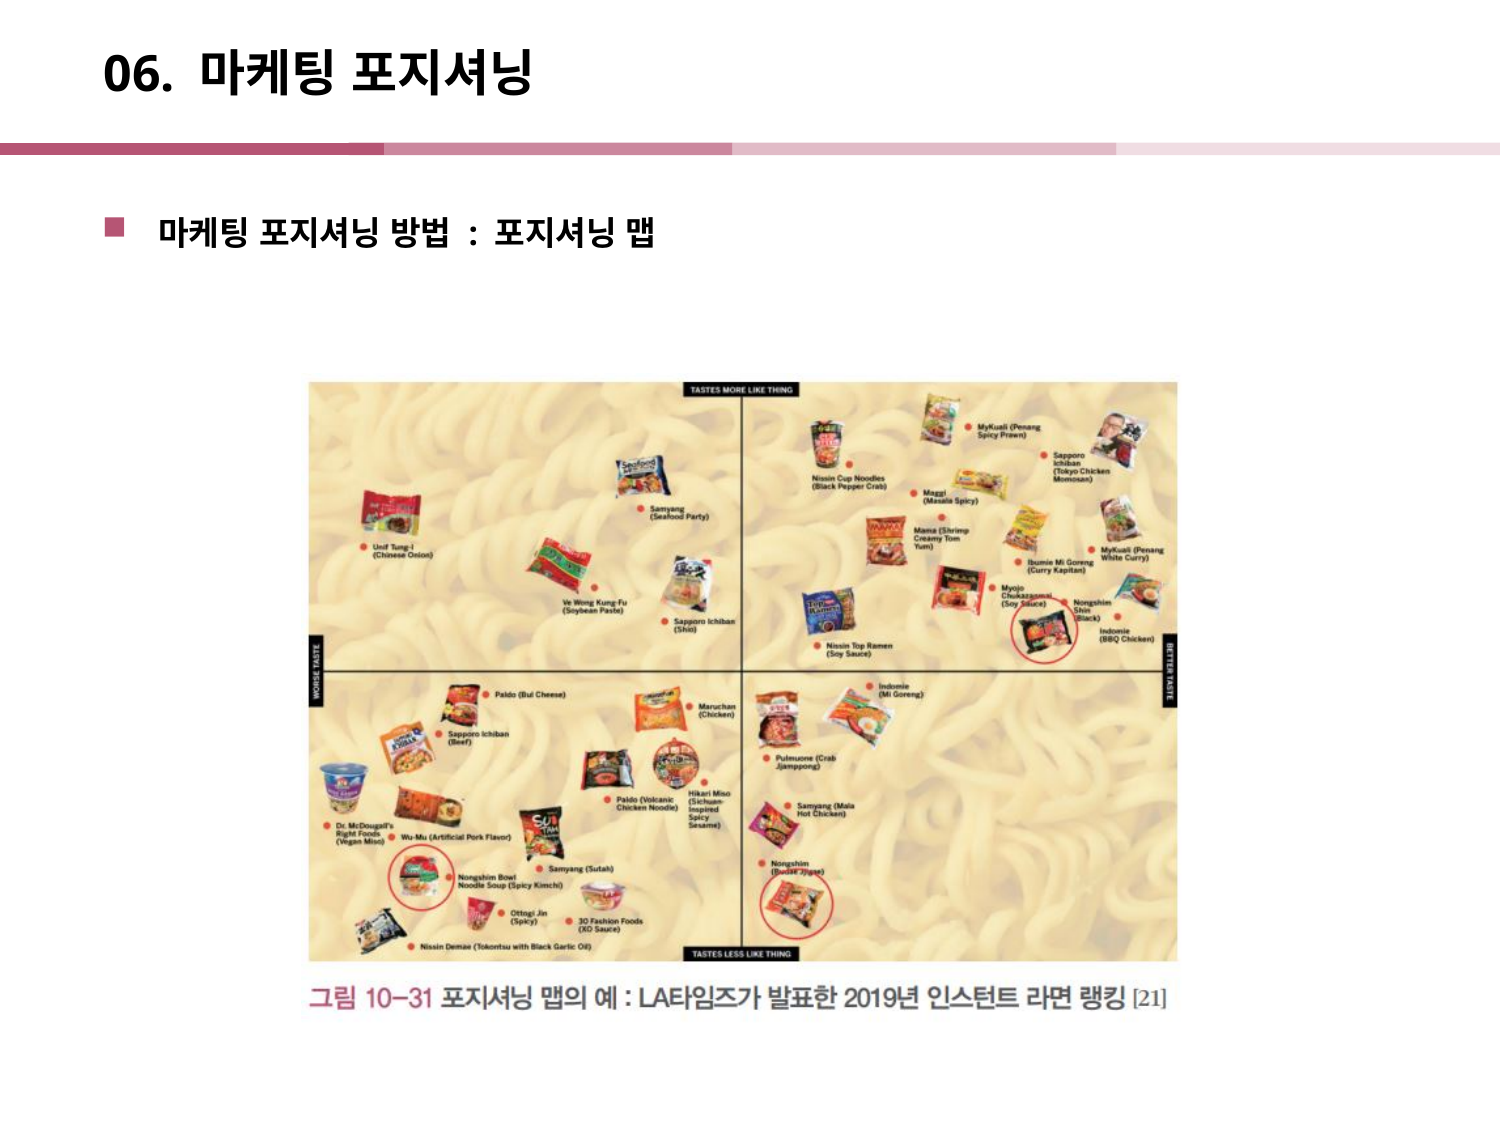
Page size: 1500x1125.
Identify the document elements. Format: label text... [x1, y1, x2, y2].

picture [301, 373, 1188, 1023]
title 06. 마케팅 포지셔닝 [88, 30, 1329, 121]
list 마케팅 포지셔닝 방법 : 포지셔닝 맵 [86, 184, 1459, 1071]
